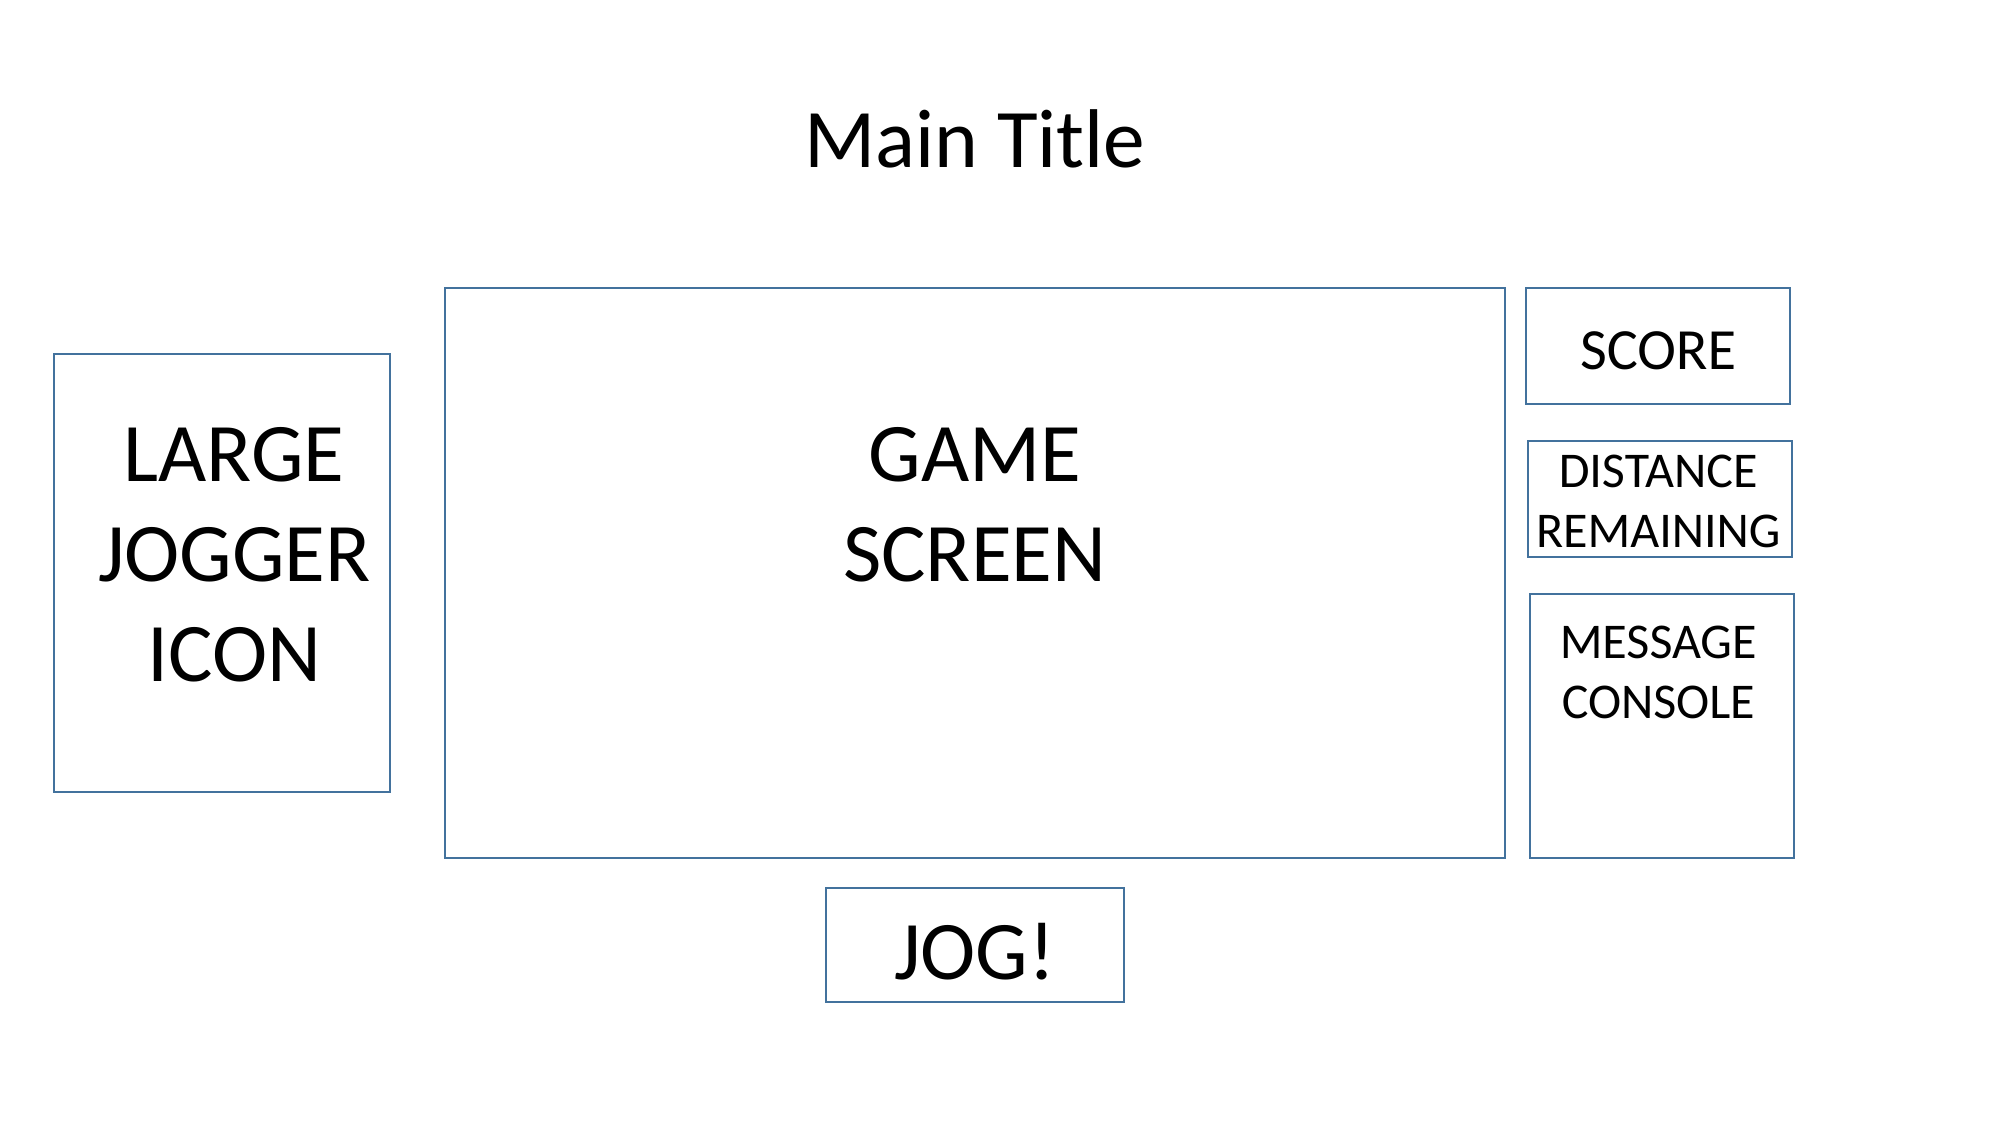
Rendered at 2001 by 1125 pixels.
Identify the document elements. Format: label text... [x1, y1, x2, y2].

text_box DISTANCE REMAINING [1447, 430, 1869, 566]
text_box MESSAGE CONSOLE [1447, 601, 1869, 737]
text_box [1529, 593, 1795, 601]
text_box [444, 287, 1506, 859]
text_box [53, 353, 391, 390]
text_box [1525, 389, 1791, 405]
text_box Main Title [764, 76, 1186, 192]
text_box SCORE [1447, 303, 1869, 389]
text_box GAME SCREEN [764, 390, 1186, 606]
text_box LARGE JOGGER ICON [23, 390, 445, 706]
text_box [1525, 287, 1791, 303]
text_box [53, 706, 391, 793]
text_box [1529, 737, 1795, 859]
text_box JOG! [764, 888, 1186, 1004]
